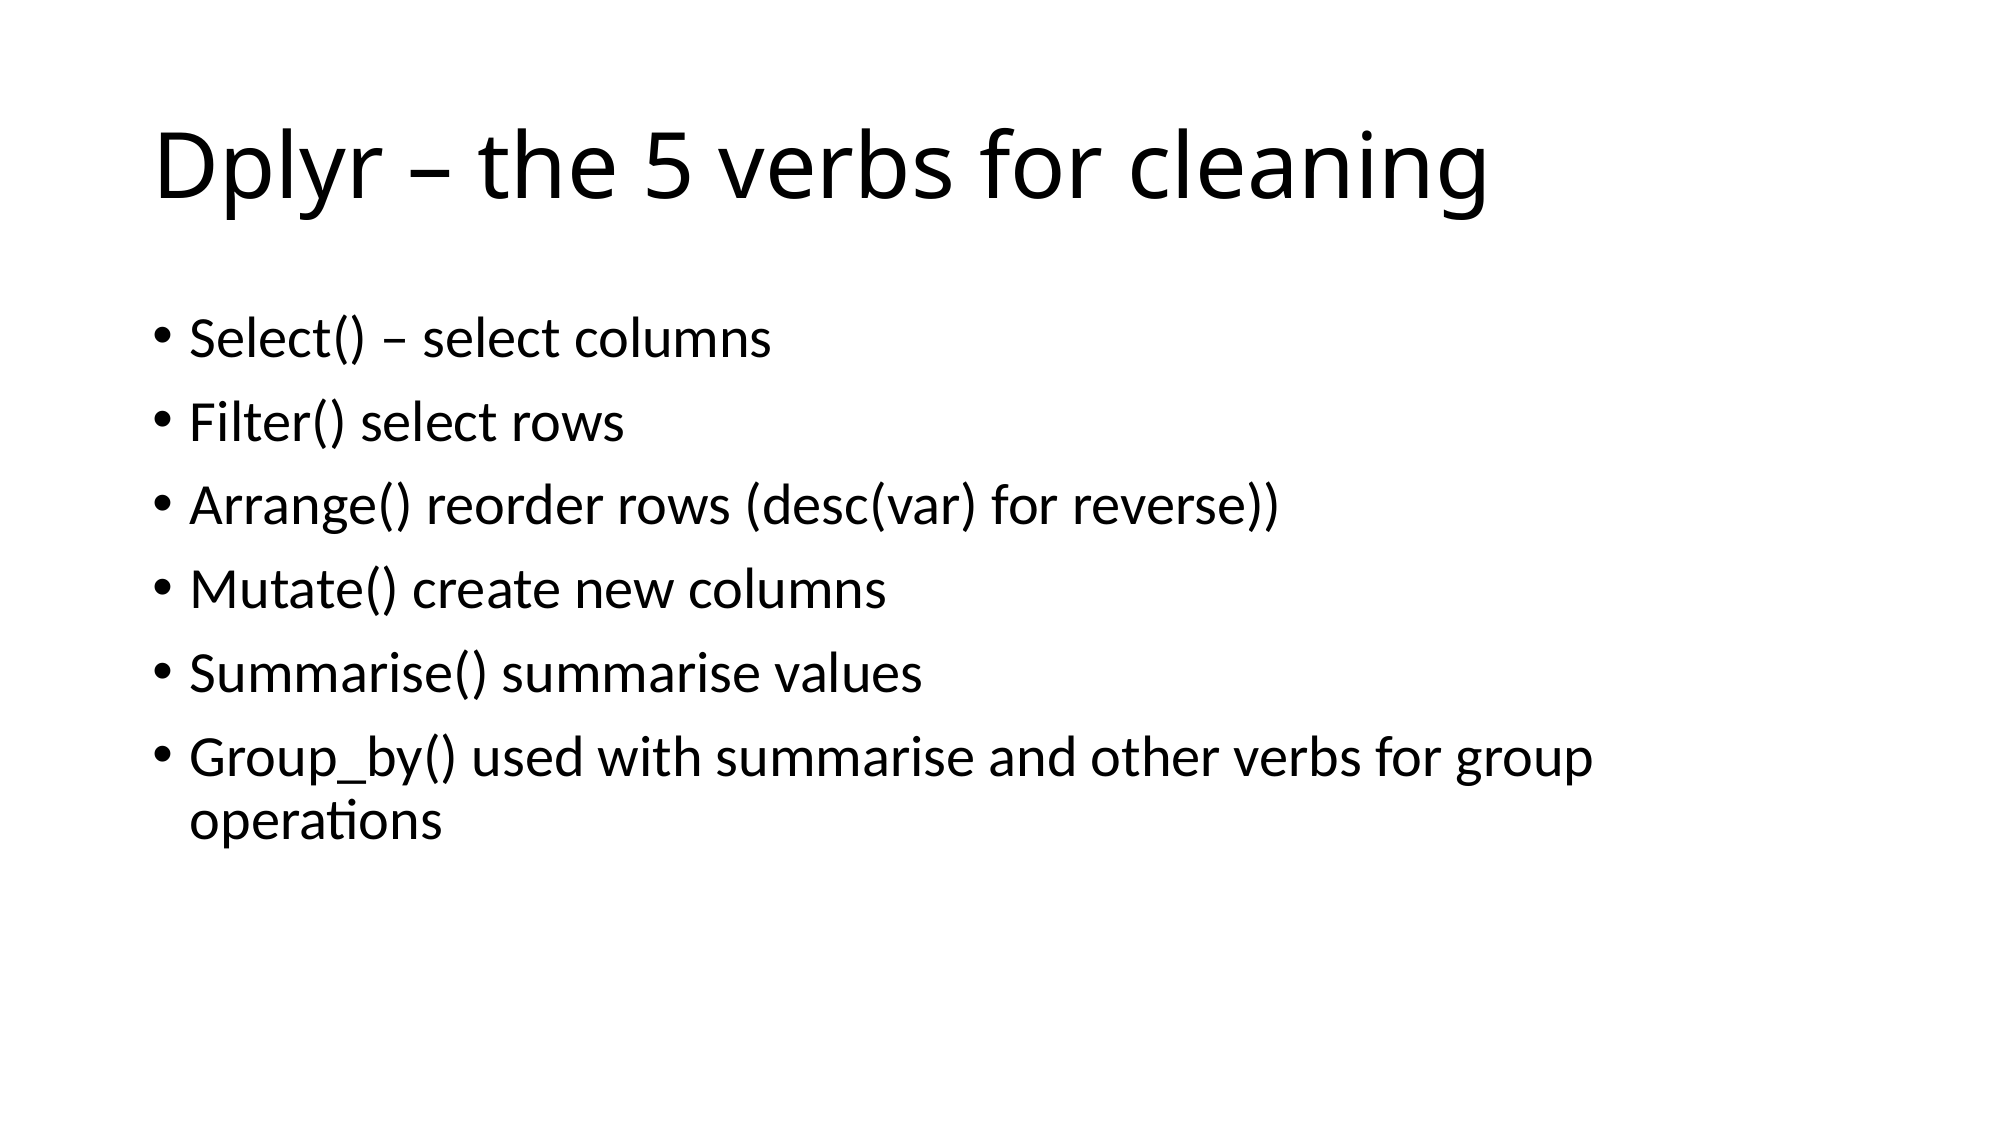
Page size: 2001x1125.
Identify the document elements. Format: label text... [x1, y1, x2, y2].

title Dplyr – the 5 verbs for cleaning [137, 59, 1863, 278]
list Select() – select columns Filter() select rows Arrange() reorder rows (desc(var) for reverse)) Mutate() create new columns Summarise() summarise values Group_by() used with summarise and other verbs for group operations [137, 299, 1863, 1014]
